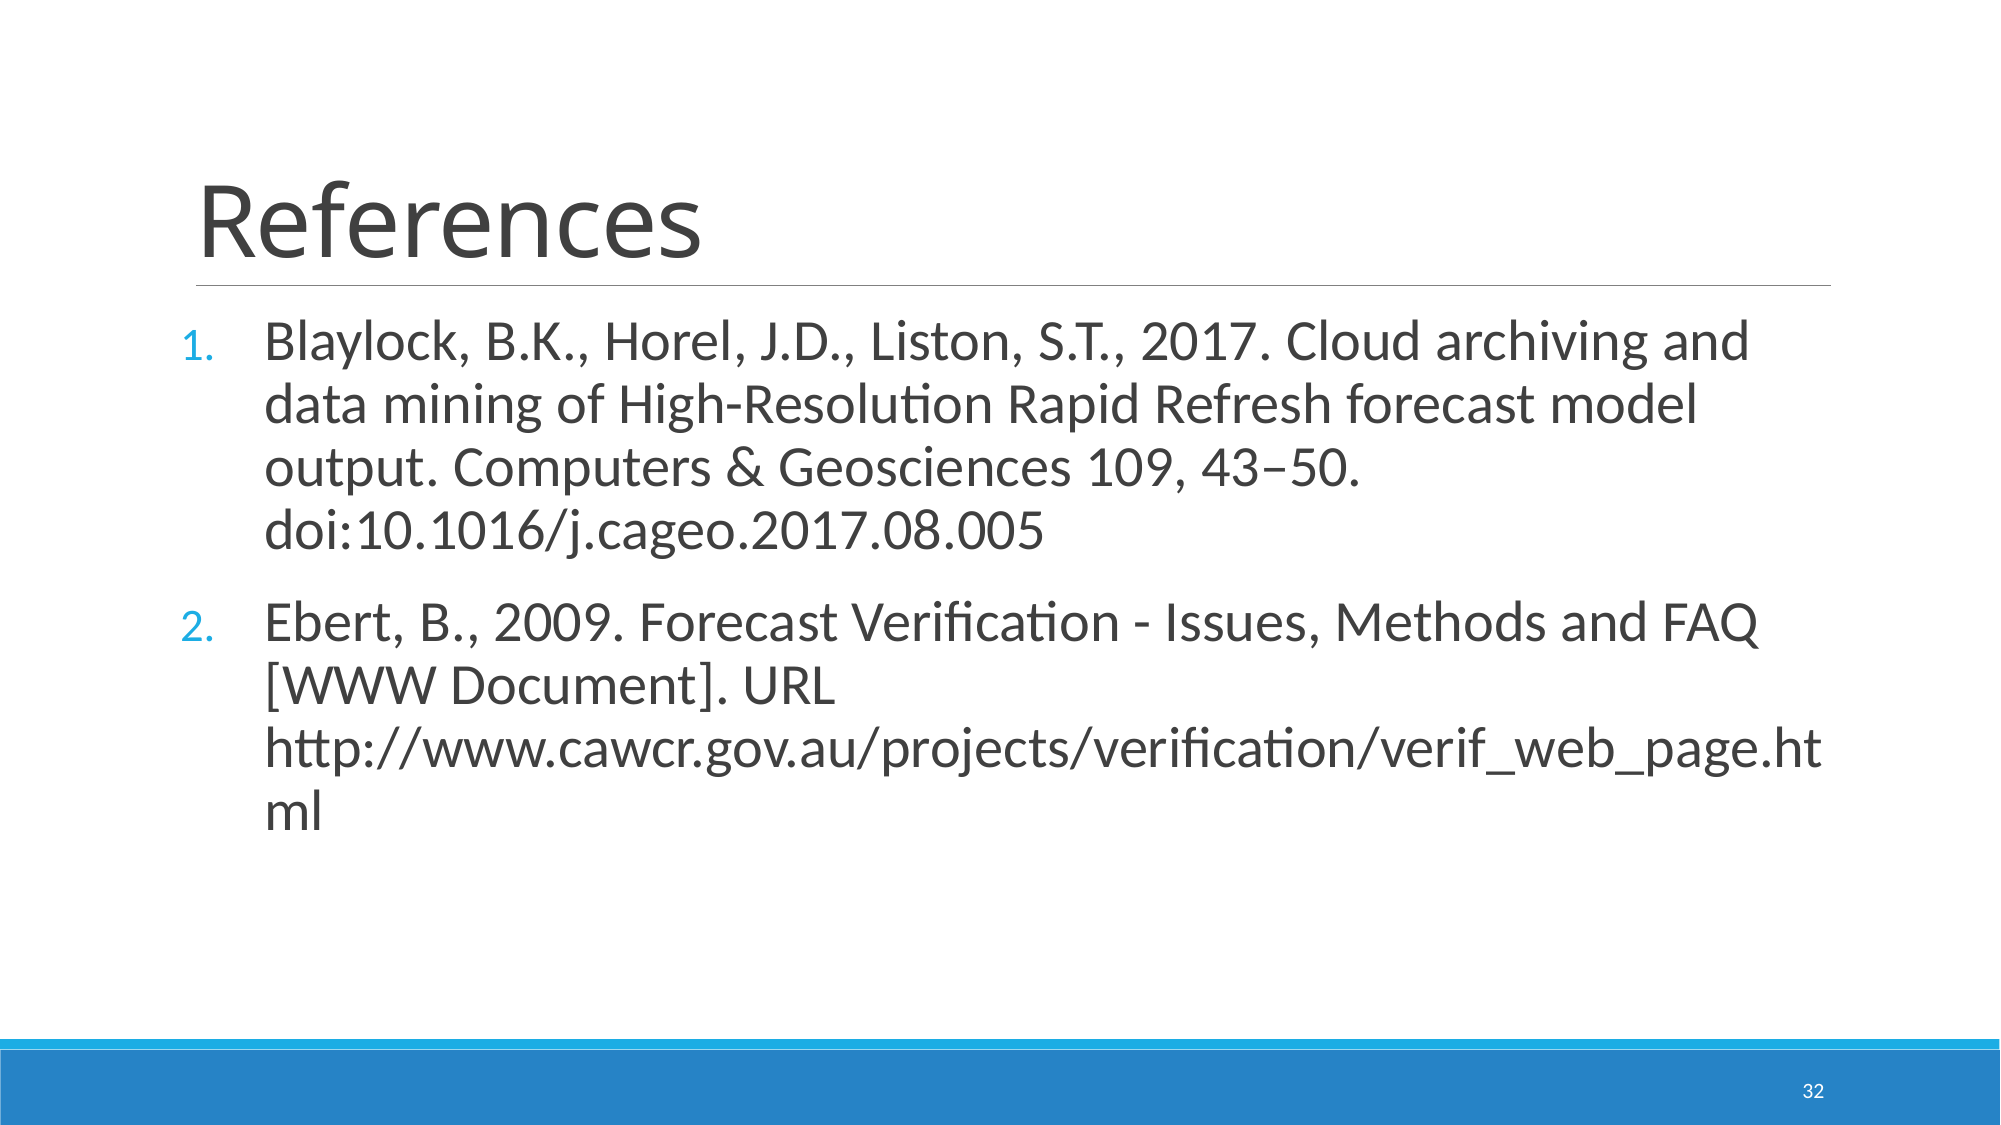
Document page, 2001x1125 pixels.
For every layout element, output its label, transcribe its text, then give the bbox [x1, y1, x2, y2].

list Blaylock, B.K., Horel, J.D., Liston, S.T., 2017. Cloud archiving and data mining of High-Resolution Rapid Refresh forecast model output. Computers & Geosciences 109, 43–50. doi:10.1016/j.cageo.2017.08.005 Ebert, B., 2009. Forecast Verification - Issues, Methods and FAQ [WWW Document]. URL http://www.cawcr.gov.au/projects/verification/verif_web_page.html [180, 302, 1830, 963]
slide_number 32 [1624, 1059, 1840, 1120]
title References [180, 47, 1830, 285]
